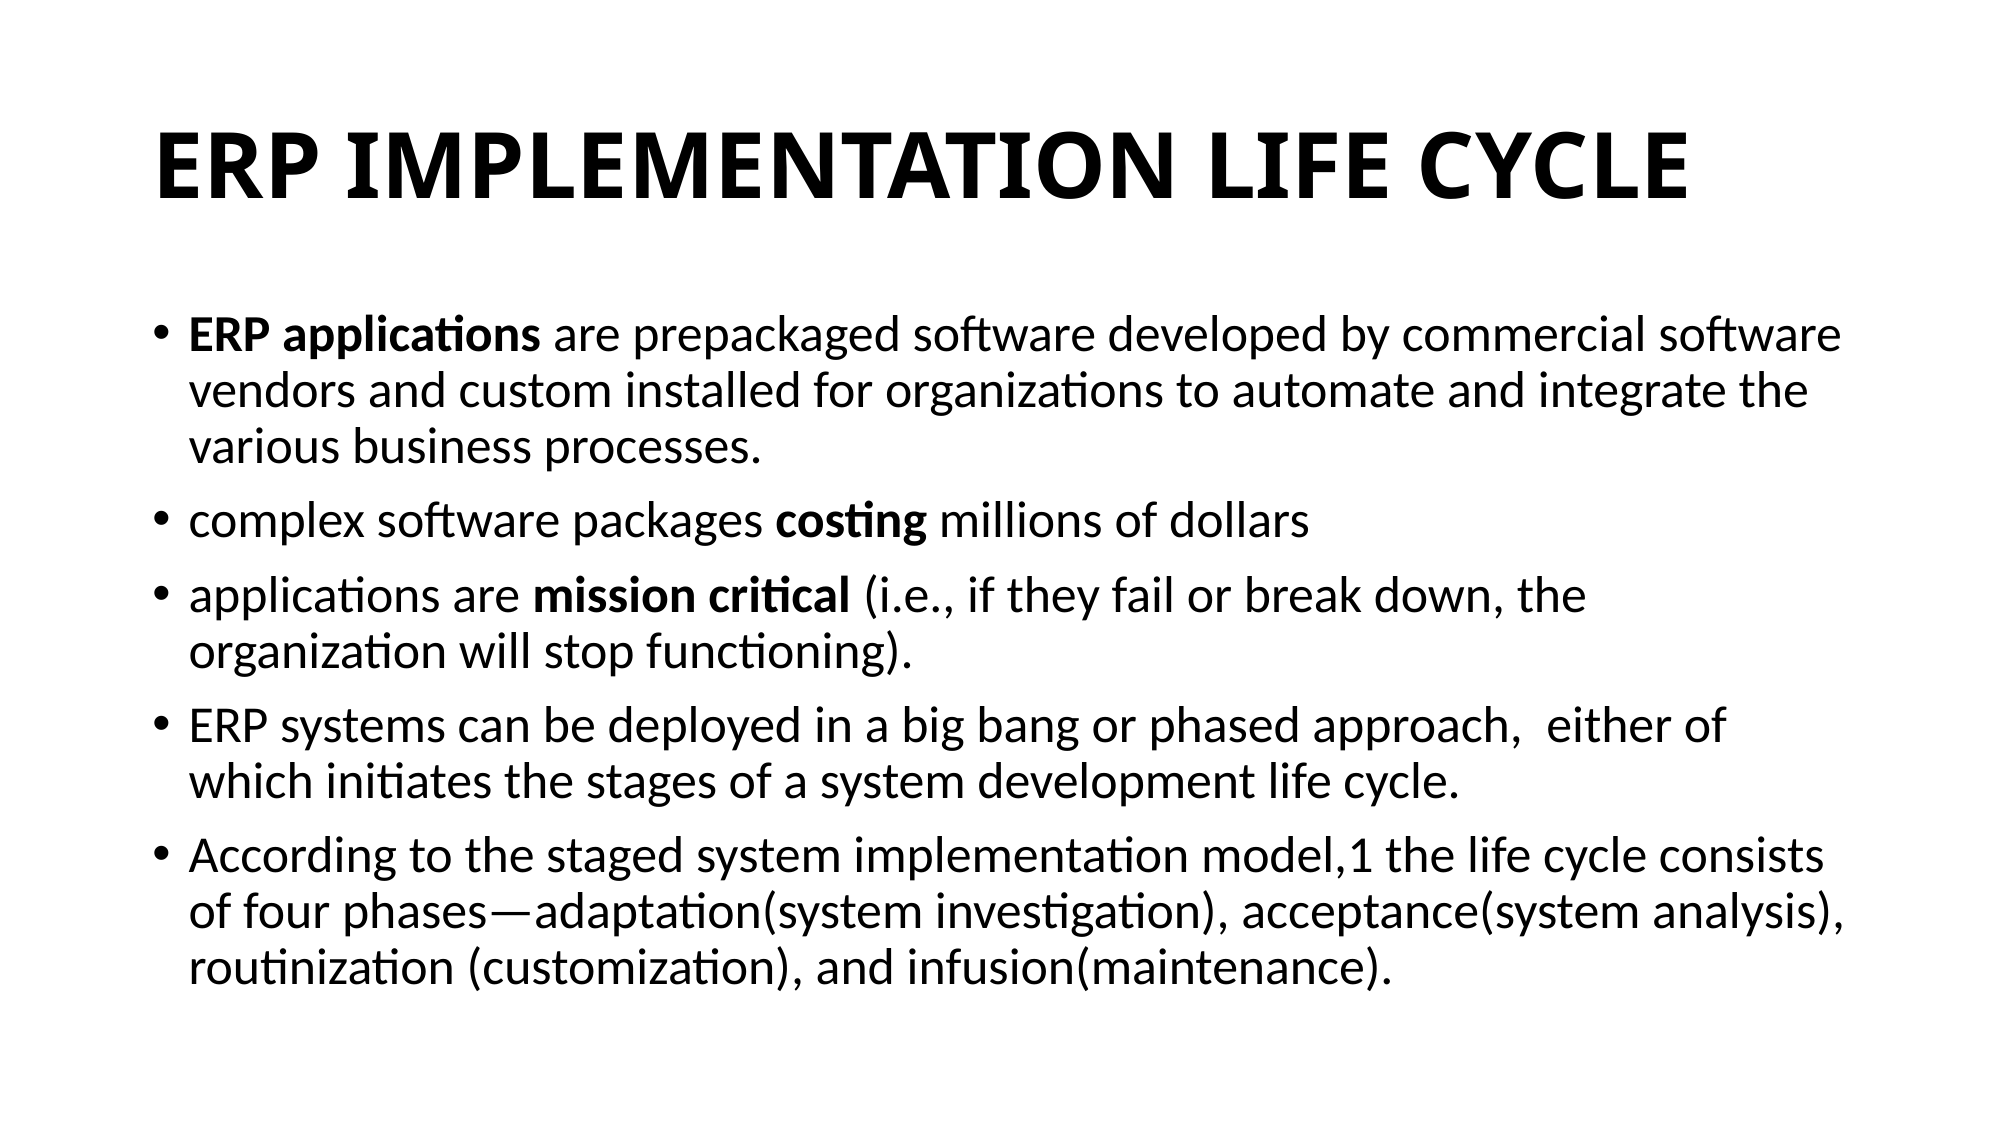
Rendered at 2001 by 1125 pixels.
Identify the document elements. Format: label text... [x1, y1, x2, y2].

title ERP IMPLEMENTATION LIFE CYCLE [137, 59, 1863, 278]
list ERP applications are prepackaged software developed by commercial software vendors and custom installed for organizations to automate and integrate the various business processes. complex software packages costing millions of dollars applications are mission critical (i.e., if they fail or break down, the organization will stop functioning). ERP systems can be deployed in a big bang or phased approach, either of which initiates the stages of a system development life cycle. According to the staged system implementation model,1 the life cycle consists of four phases—adaptation(system investigation), acceptance(system analysis), routinization (customization), and infusion(maintenance). [137, 299, 1863, 1014]
